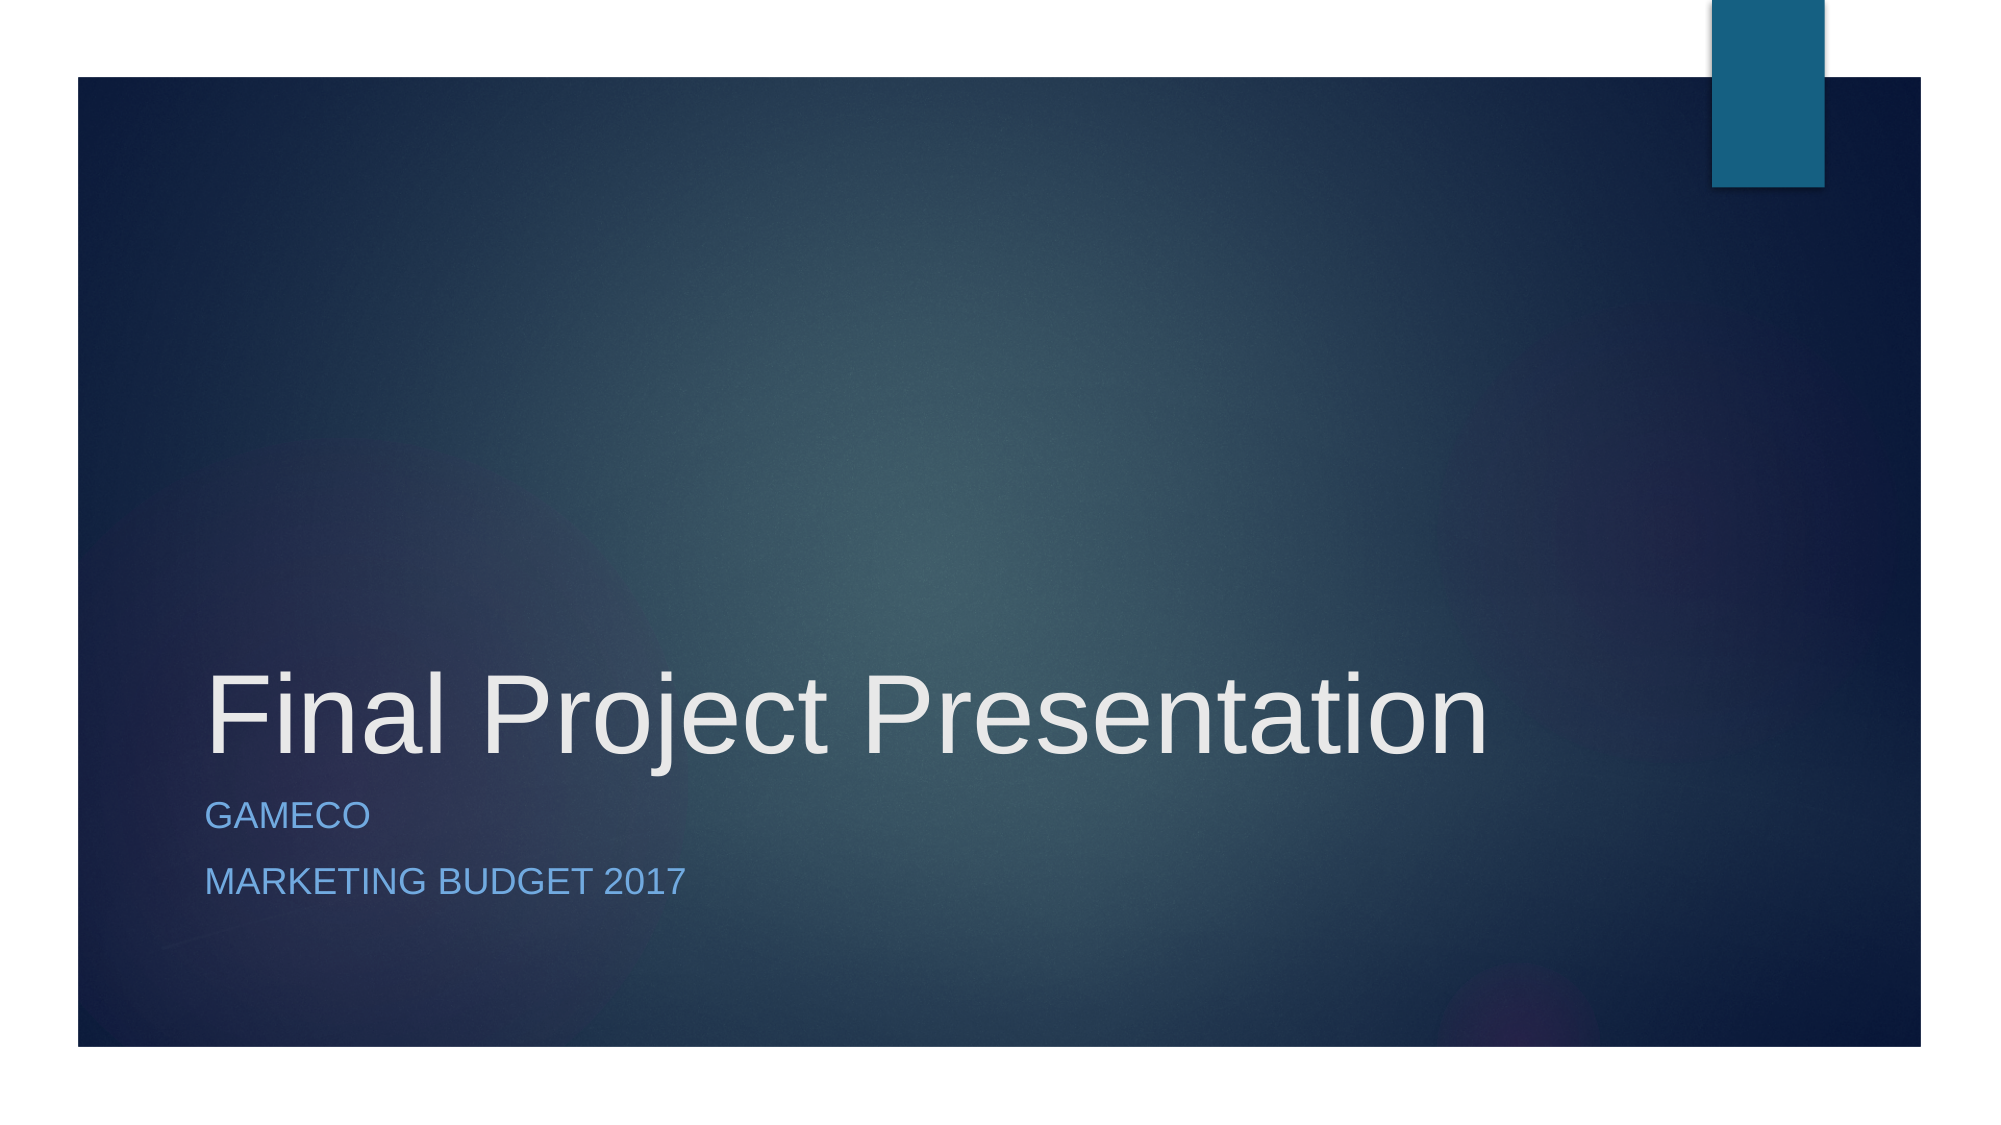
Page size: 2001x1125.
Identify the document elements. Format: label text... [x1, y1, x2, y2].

title Final Project Presentation [189, 344, 1638, 783]
subtitle GameCo Marketing Budget 2017 [189, 783, 1638, 925]
